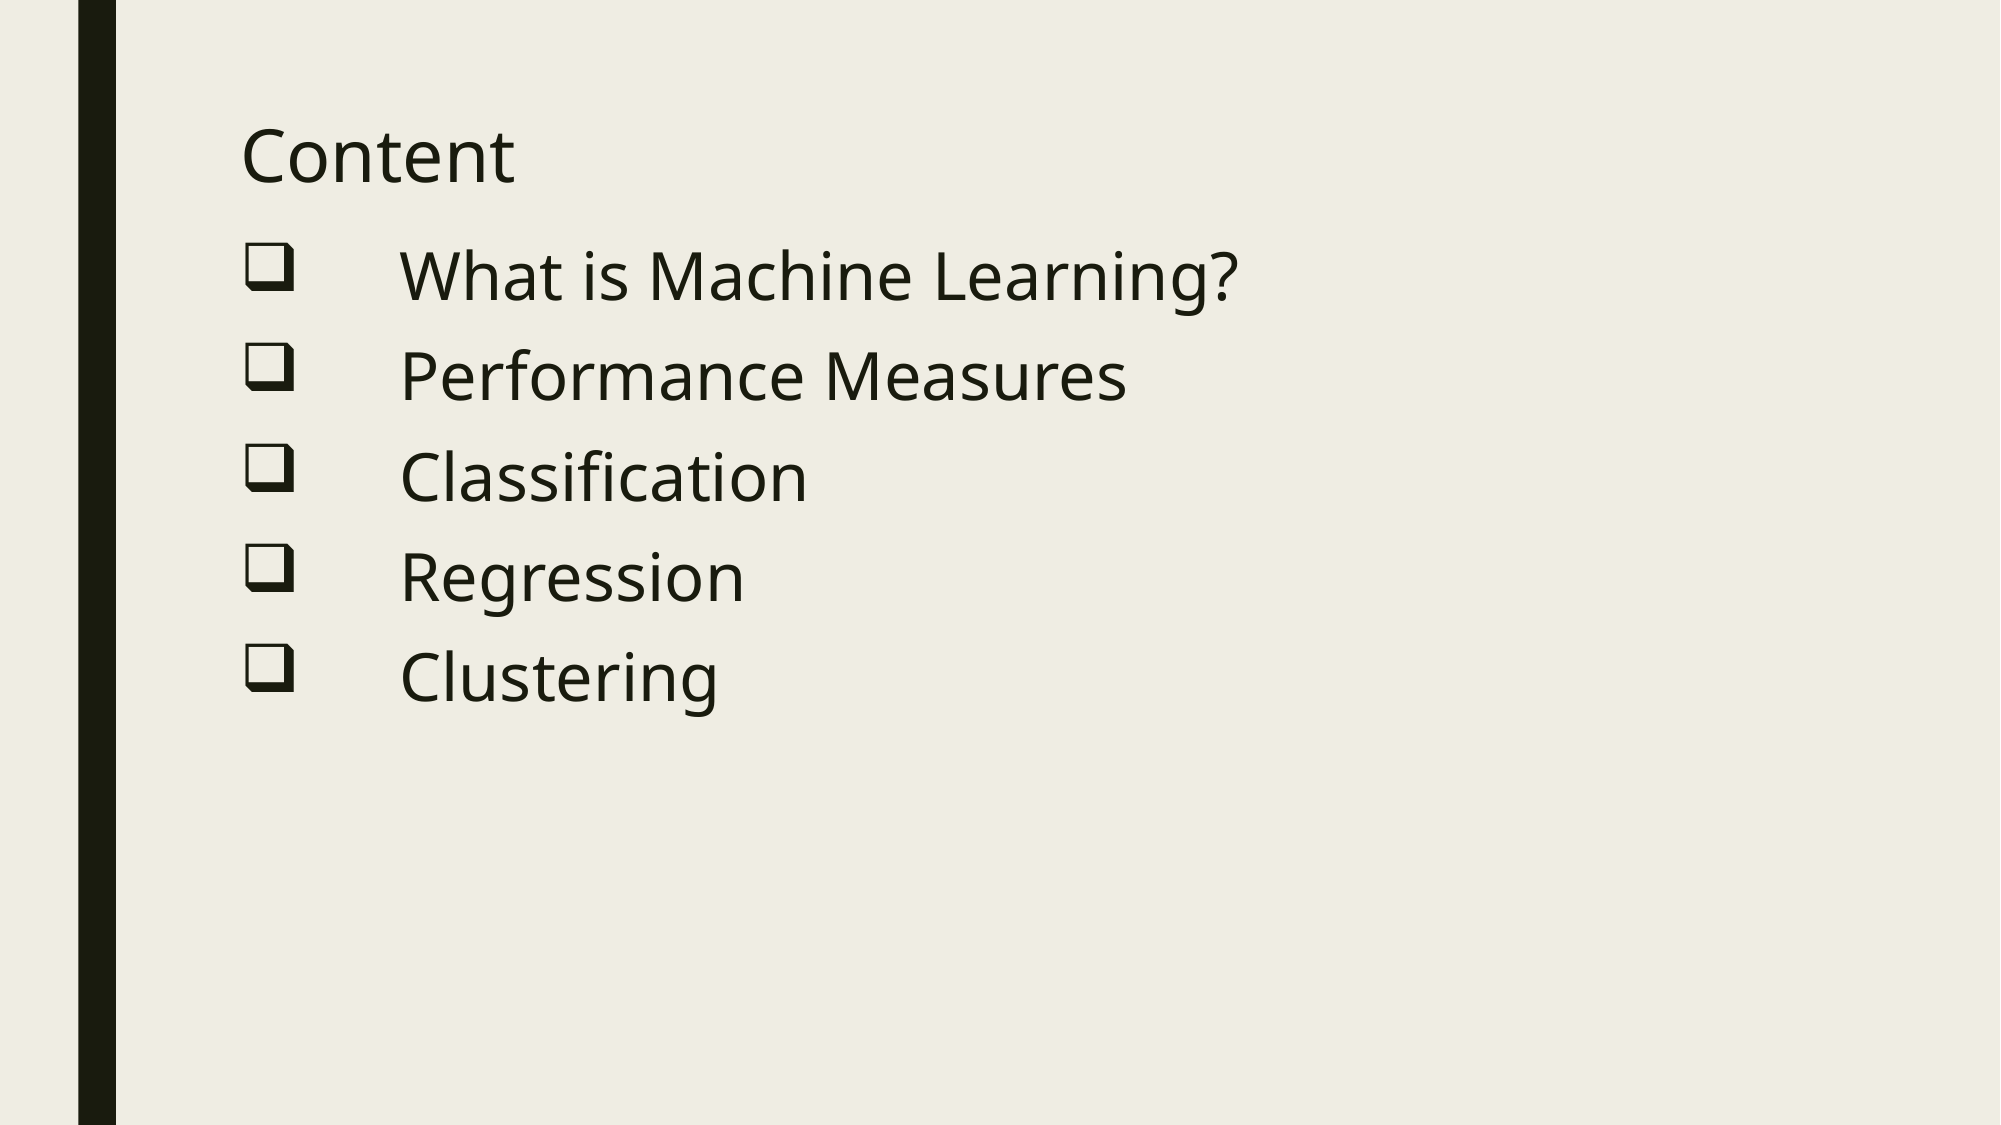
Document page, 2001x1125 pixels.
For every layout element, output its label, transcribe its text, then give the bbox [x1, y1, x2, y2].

title Content [225, 112, 1800, 207]
list What is Machine Learning? Performance Measures Classification Regression Clustering [225, 232, 1800, 963]
